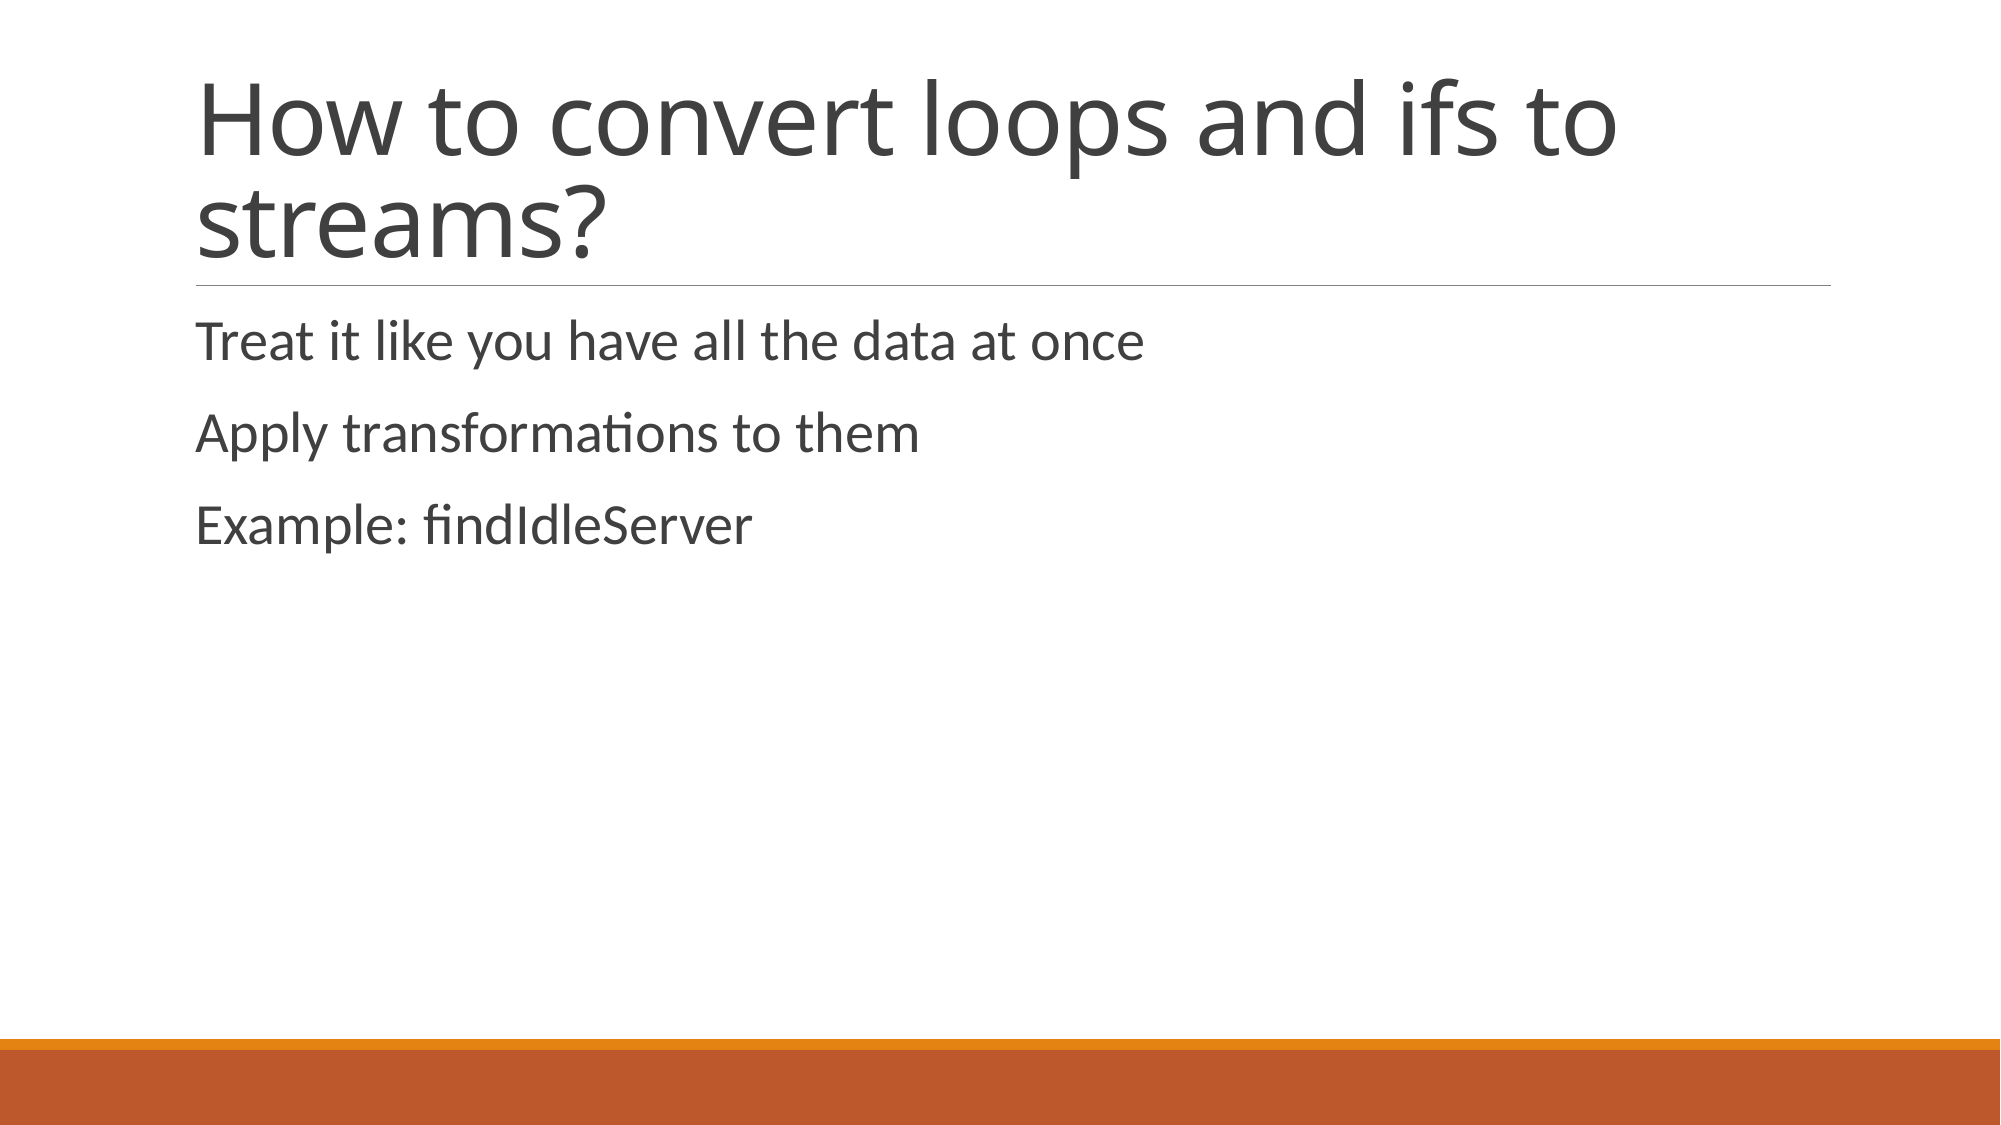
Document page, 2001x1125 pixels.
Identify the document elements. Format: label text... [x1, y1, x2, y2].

list Treat it like you have all the data at once Apply transformations to them Example: findIdleServer [180, 302, 1830, 963]
title How to convert loops and ifs to streams? [180, 47, 1830, 285]
